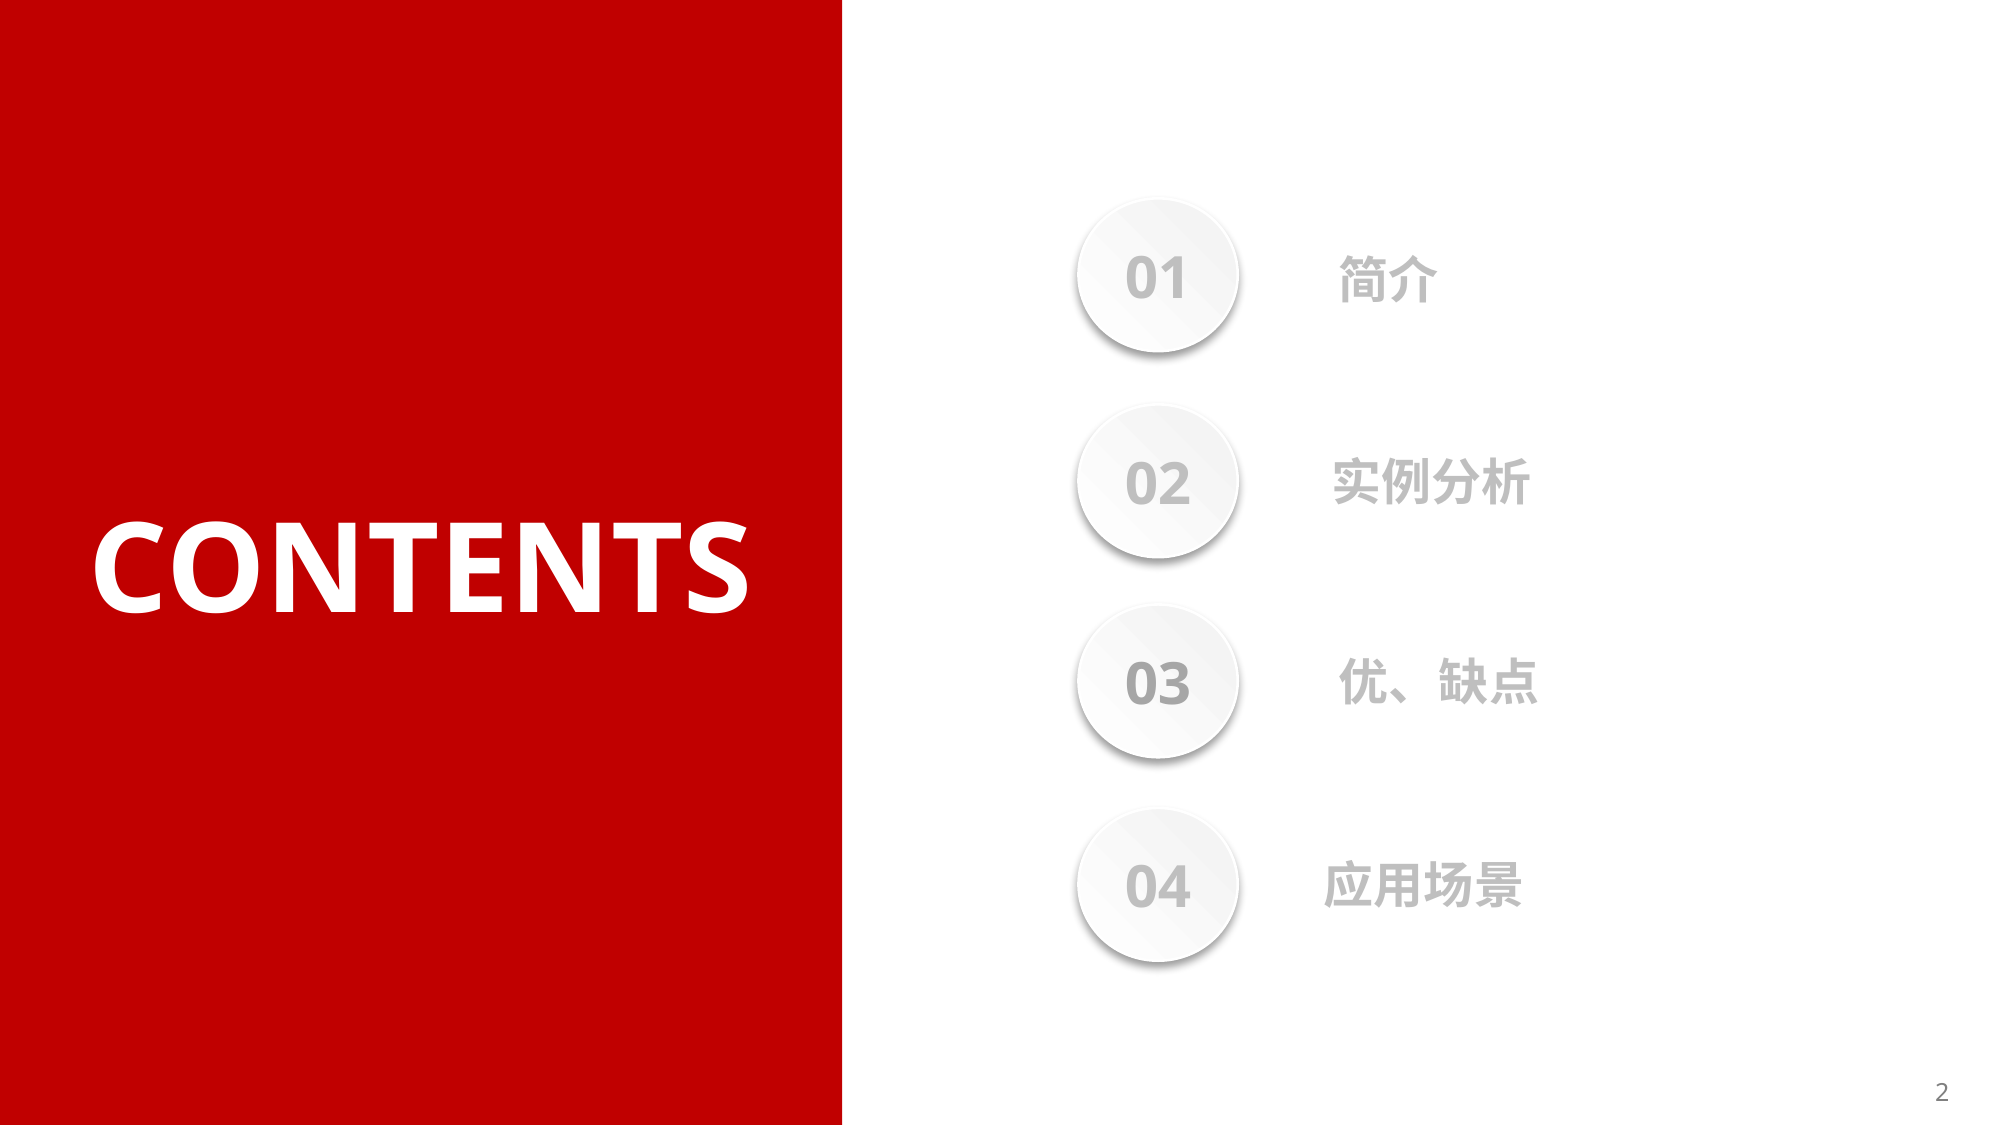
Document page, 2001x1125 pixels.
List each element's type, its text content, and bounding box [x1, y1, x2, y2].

text_box CONTENTS [0, 0, 844, 1125]
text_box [1078, 807, 1824, 961]
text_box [1078, 198, 1839, 352]
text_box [1078, 604, 1839, 758]
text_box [1078, 404, 1832, 558]
